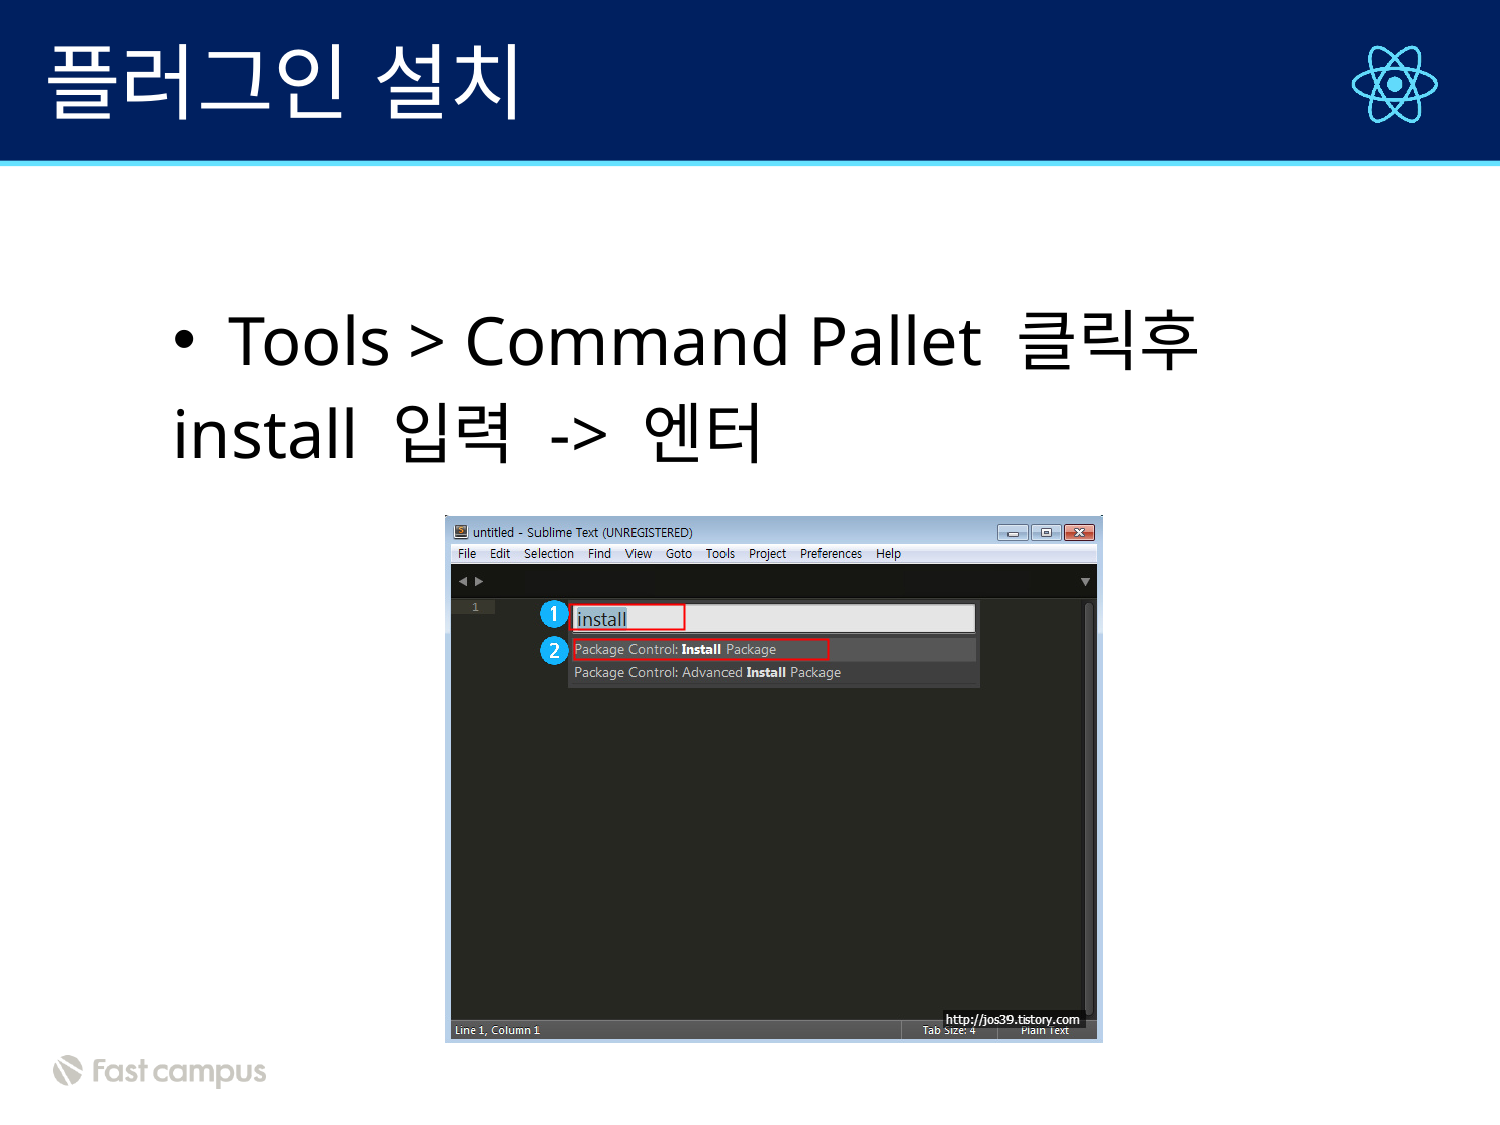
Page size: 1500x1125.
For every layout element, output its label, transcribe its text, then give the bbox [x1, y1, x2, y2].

picture [1380, 36, 1444, 135]
list Tools > Command Pallet 클릭후 install 입력 -> 엔터 [157, 290, 1343, 953]
picture [445, 515, 1103, 1044]
title 플러그인 설치 [29, 0, 1380, 175]
